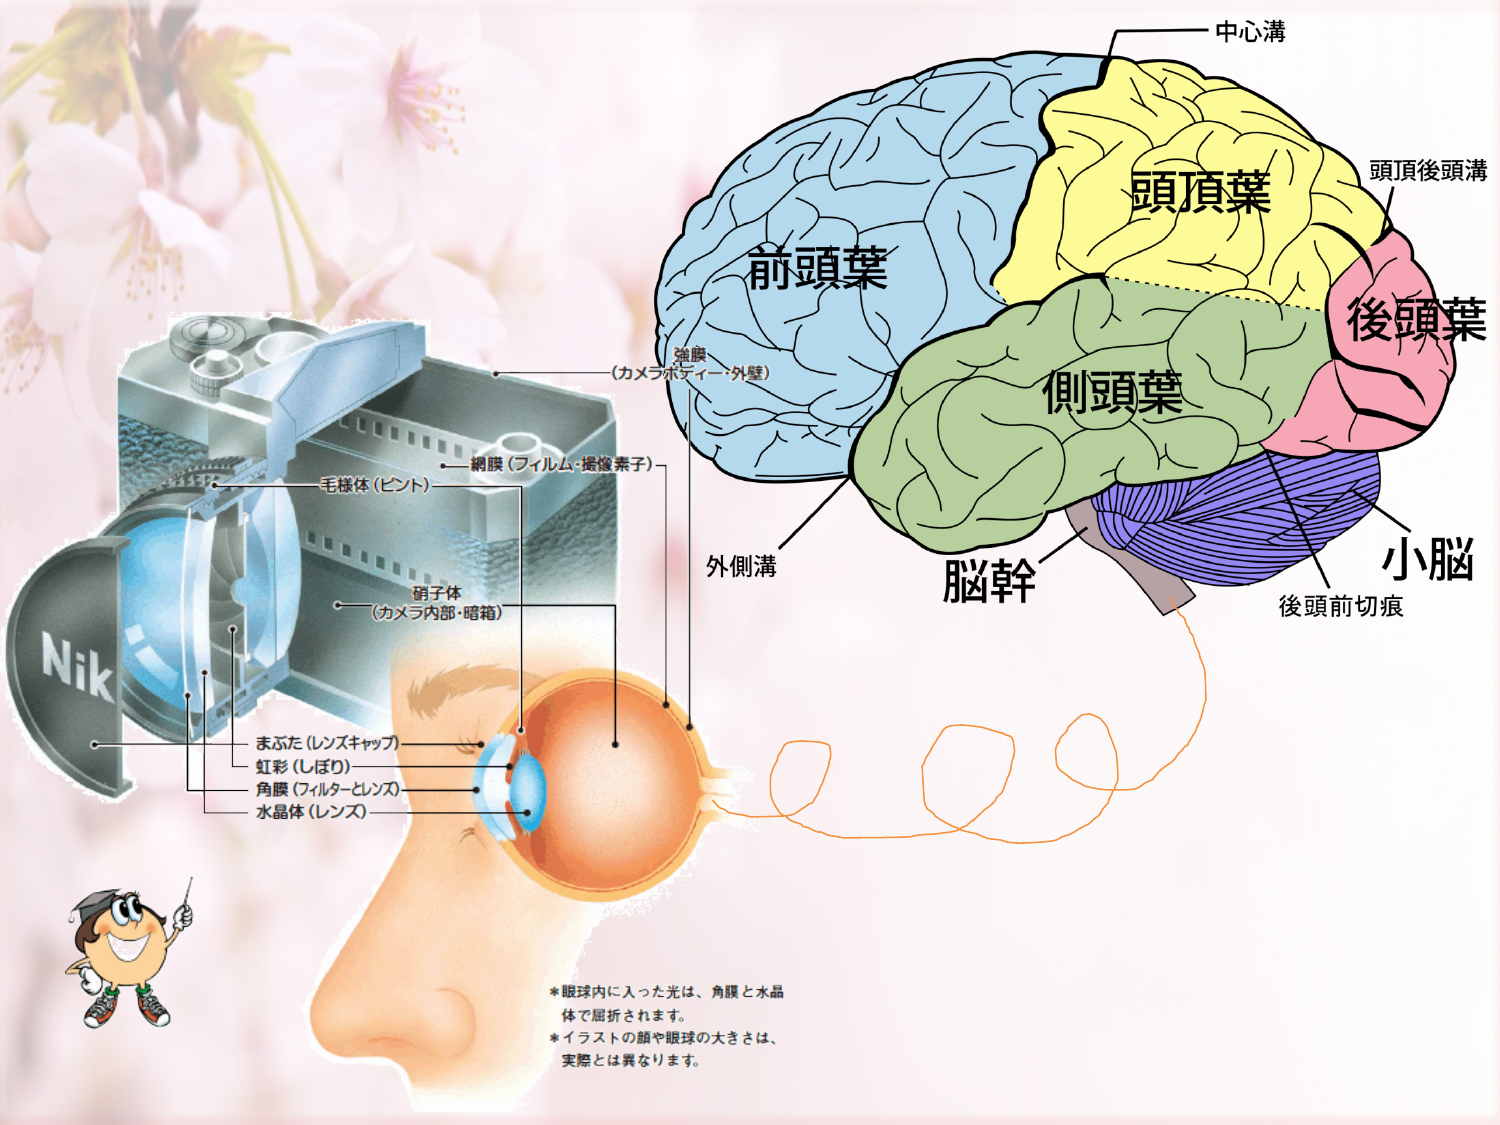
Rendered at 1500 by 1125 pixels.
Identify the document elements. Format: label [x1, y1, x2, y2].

text_box [829, 641, 1207, 844]
picture [0, 12, 1492, 1119]
